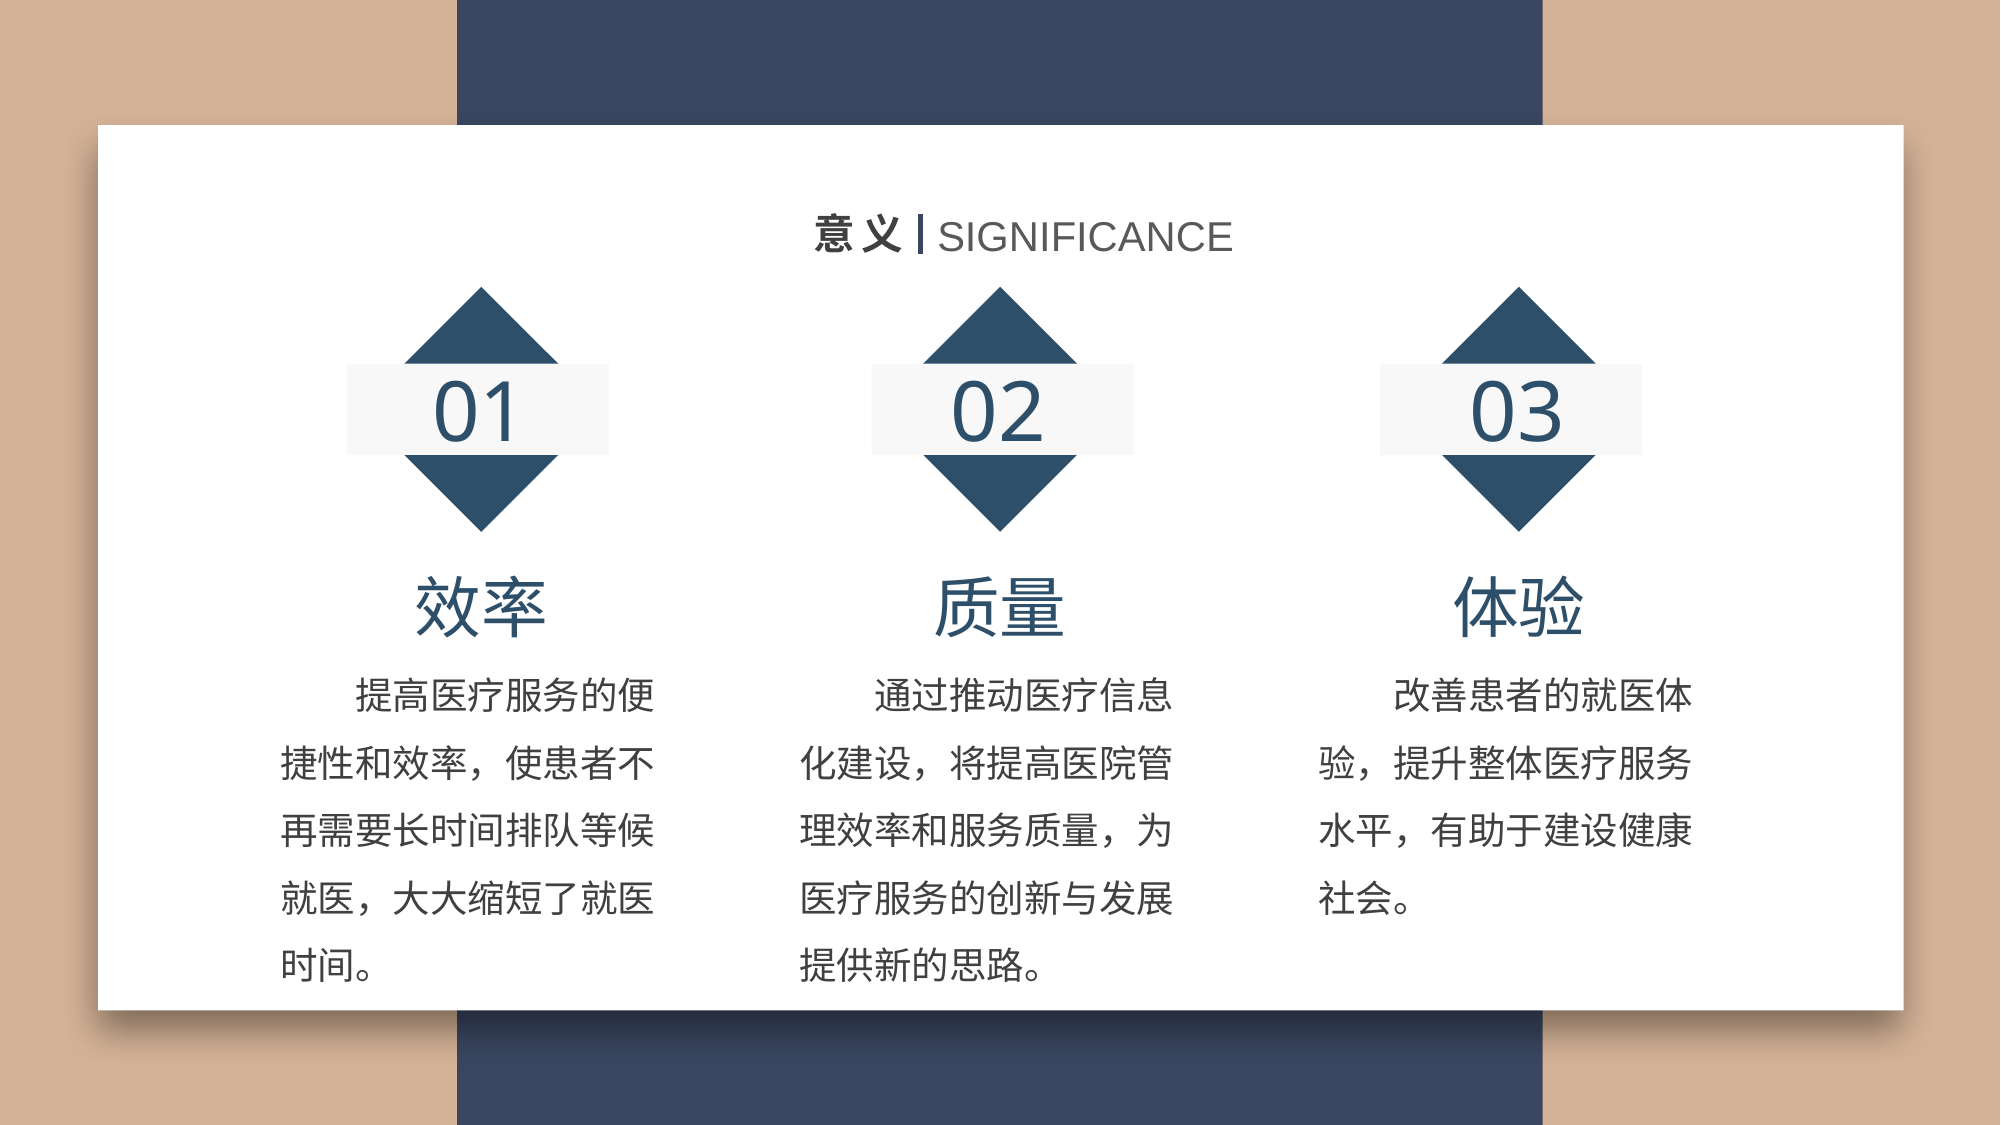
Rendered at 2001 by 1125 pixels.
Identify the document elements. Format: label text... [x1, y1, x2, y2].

text_box 改善患者的就医体验，提升整体医疗服务水平，有助于建设健康社会。 [1303, 642, 1735, 927]
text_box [871, 286, 1134, 532]
text_box 质量 [827, 558, 1173, 654]
text_box 通过推动医疗信息化建设，将提高医院管理效率和服务质量，为医疗服务的创新与发展提供新的思路。 [784, 642, 1216, 995]
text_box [1380, 286, 1642, 532]
text_box 效率 [308, 558, 654, 654]
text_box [680, 200, 1250, 268]
text_box 提高医疗服务的便捷性和效率，使患者不再需要长时间排队等候就医，大大缩短了就医时间。 [265, 642, 697, 995]
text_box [347, 286, 610, 532]
text_box 体验 [1346, 558, 1692, 654]
